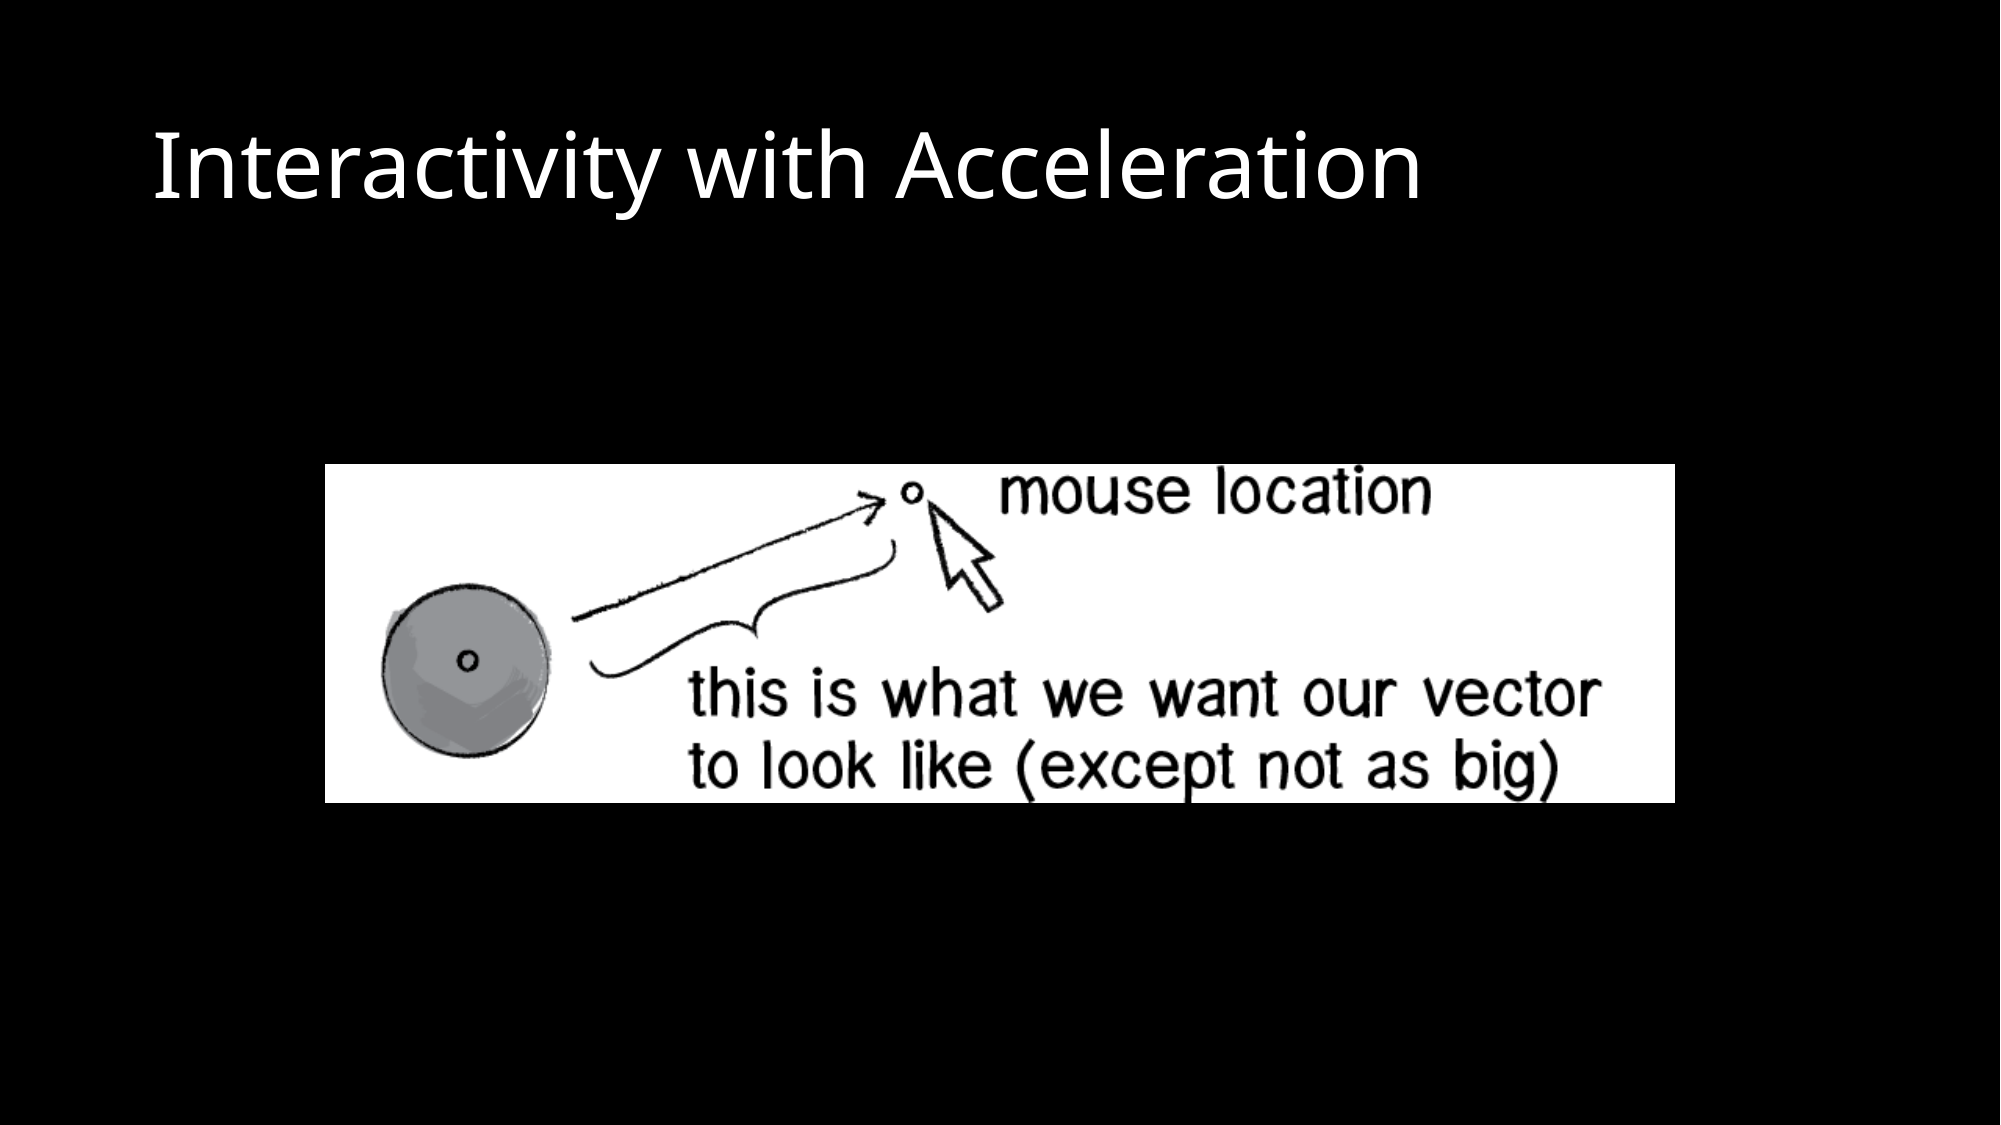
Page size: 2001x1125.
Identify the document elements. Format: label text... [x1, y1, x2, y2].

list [325, 464, 1675, 803]
title Interactivity with Acceleration [137, 59, 1863, 278]
